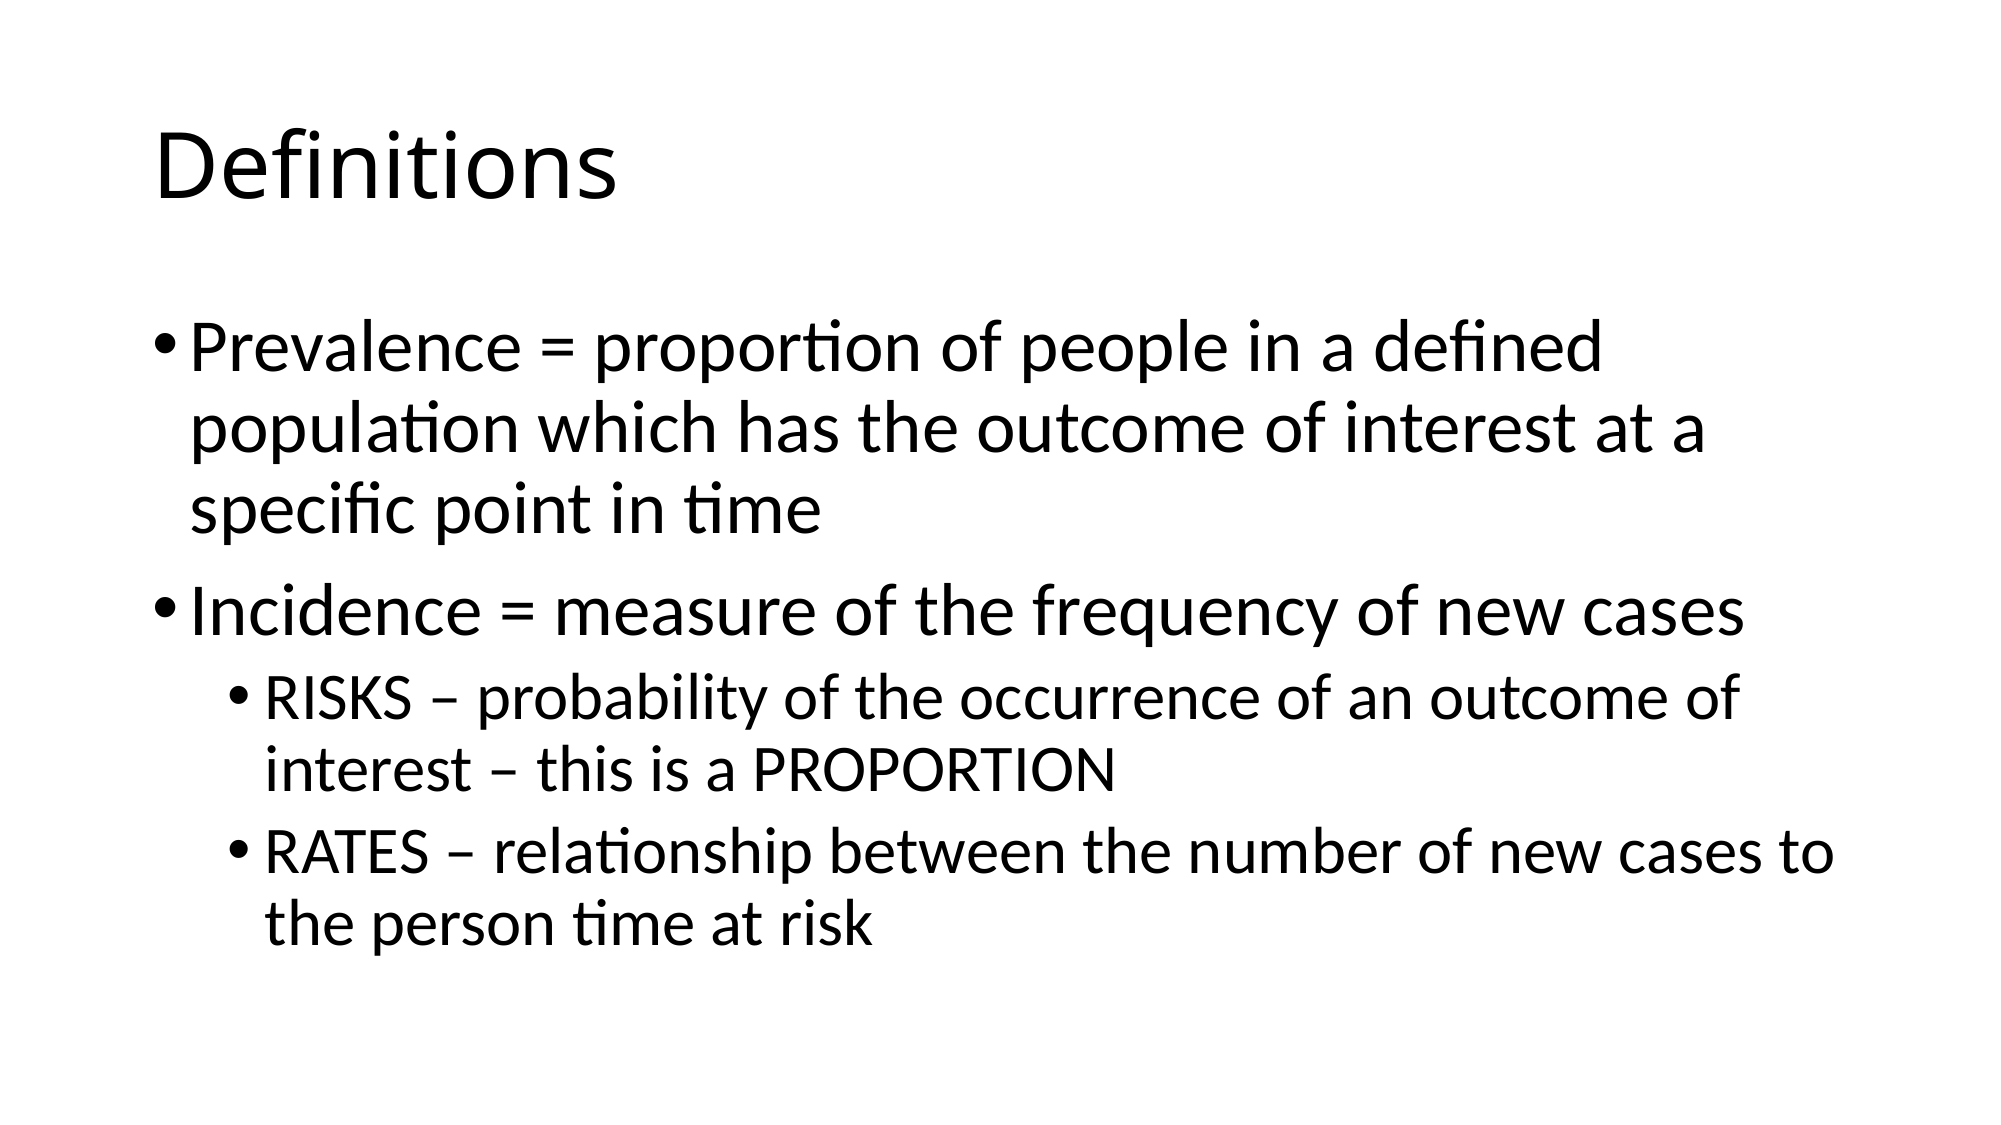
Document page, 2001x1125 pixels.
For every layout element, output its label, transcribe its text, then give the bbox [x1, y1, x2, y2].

title Definitions [137, 59, 1863, 278]
list Prevalence = proportion of people in a defined population which has the outcome of interest at a specific point in time Incidence = measure of the frequency of new cases RISKS – probability of the occurrence of an outcome of interest – this is a PROPORTION RATES – relationship between the number of new cases to the person time at risk [137, 299, 1863, 1014]
